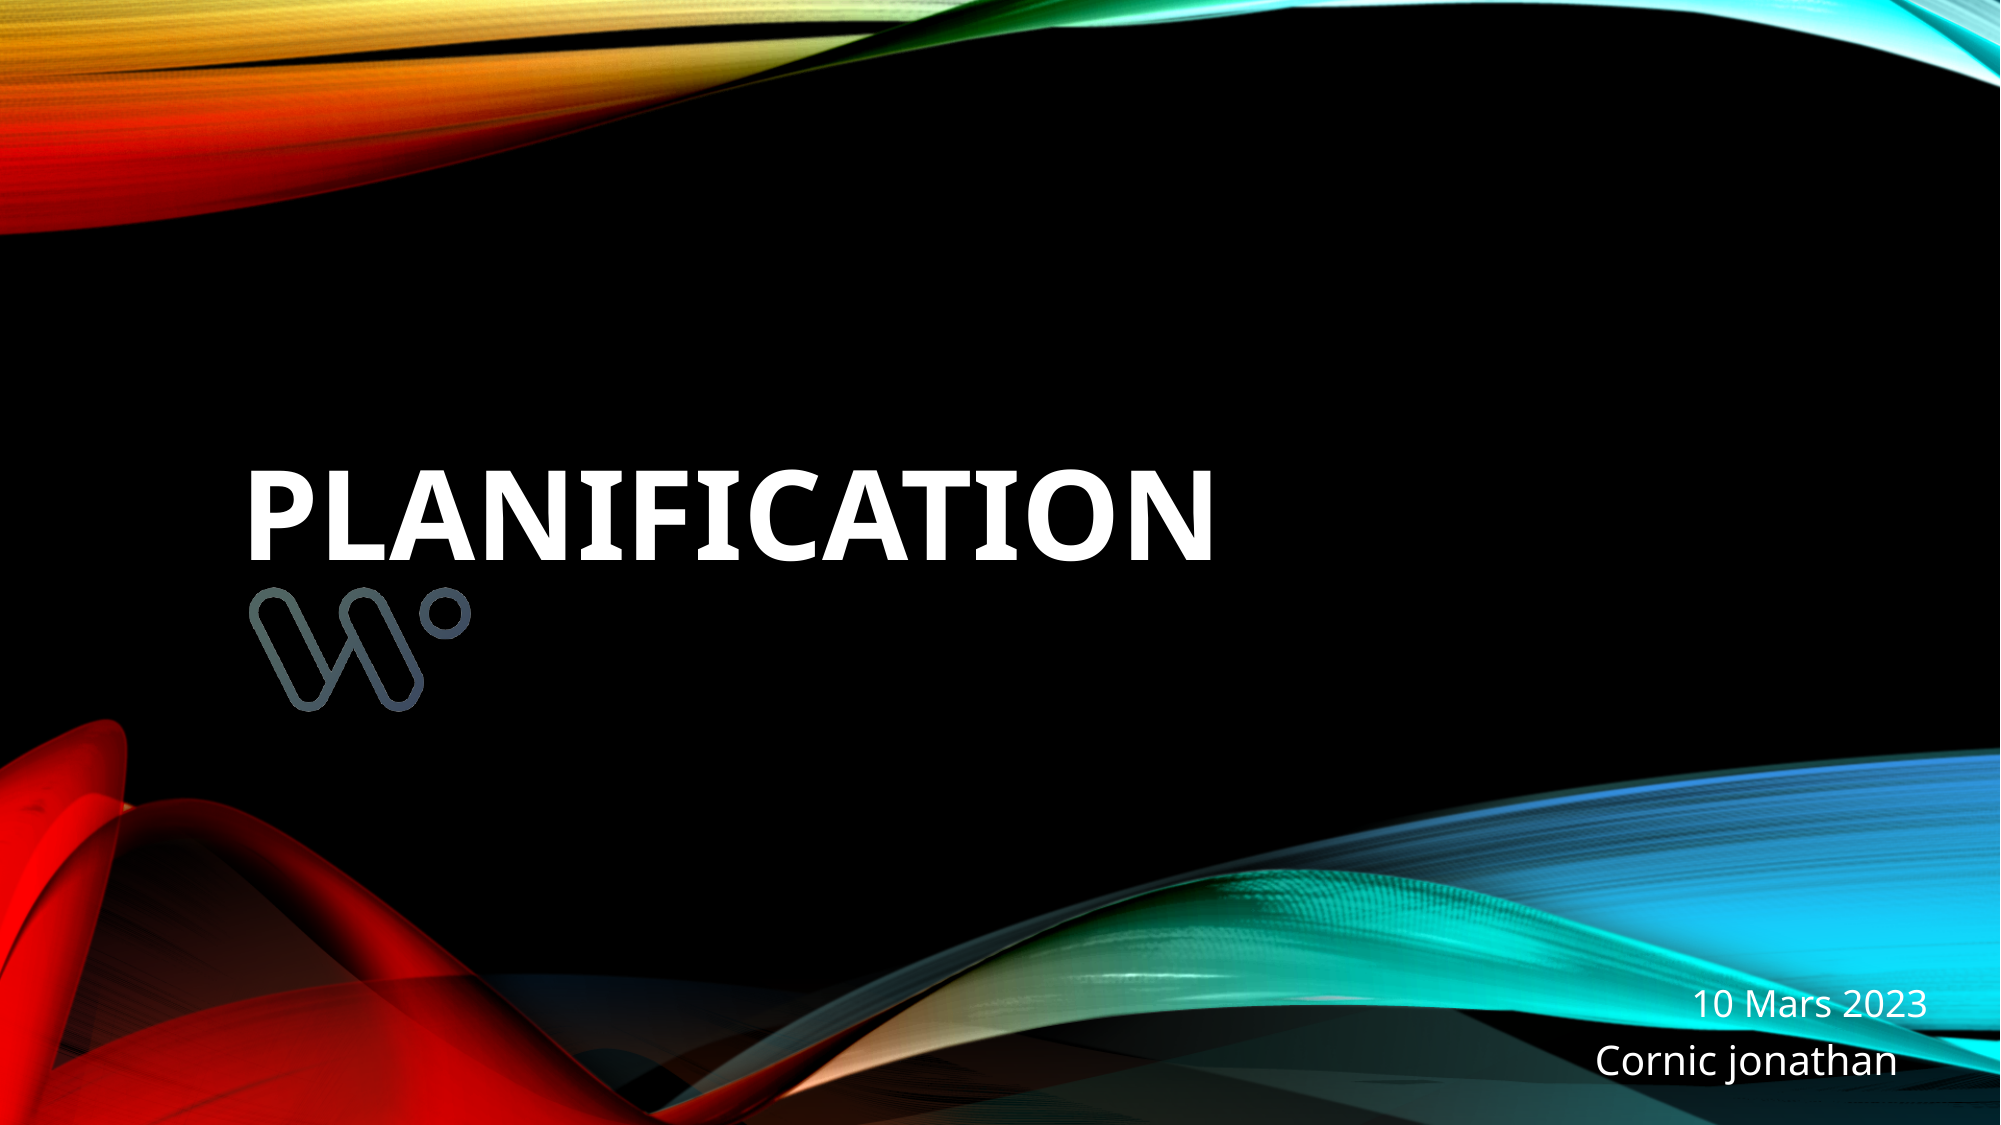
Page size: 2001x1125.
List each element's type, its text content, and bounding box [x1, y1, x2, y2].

subtitle Cornic jonathan [1579, 1033, 1974, 1093]
picture [0, 0, 2000, 237]
picture [0, 502, 2000, 1125]
title PLANIFICATION [225, 295, 1775, 596]
text_box 10 Mars 2023 [1676, 972, 1945, 1033]
